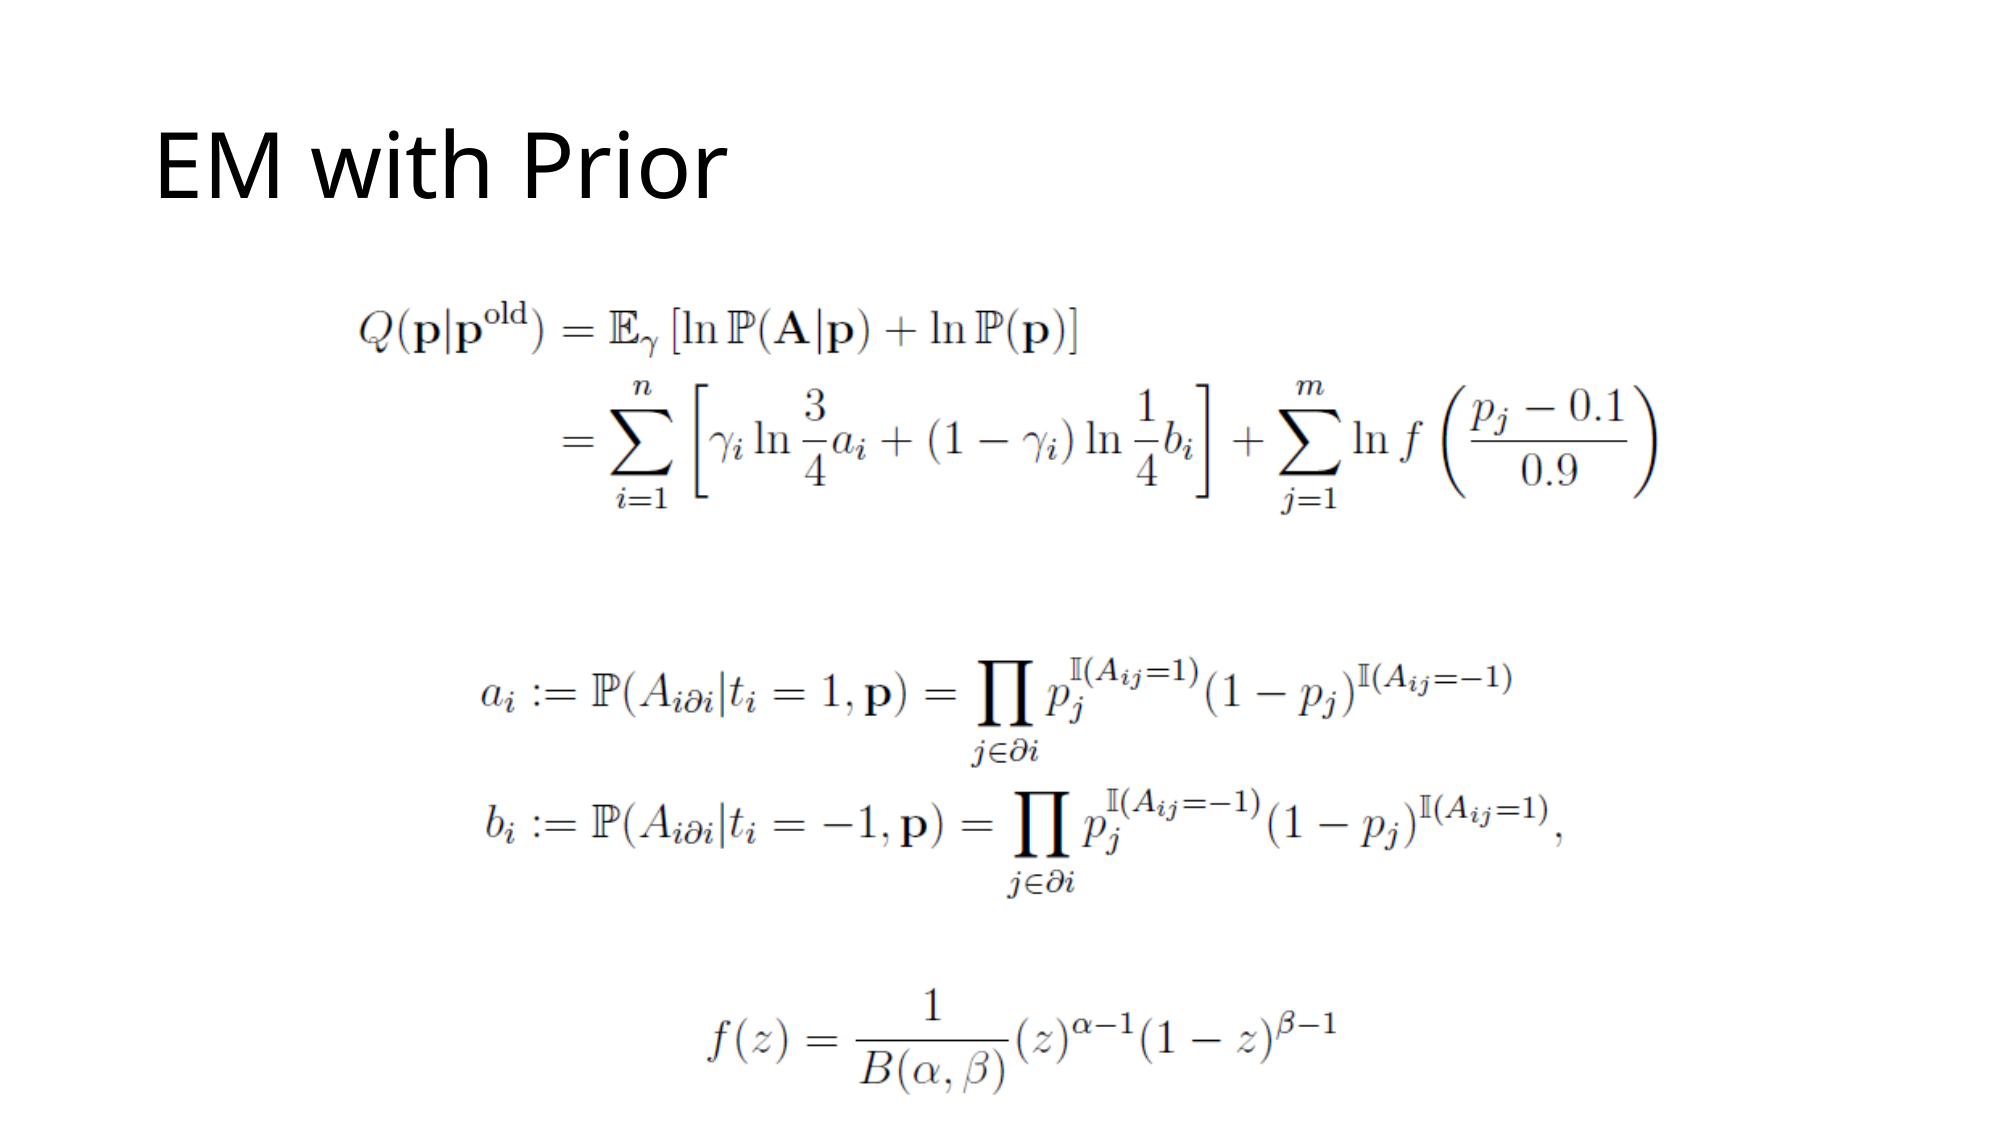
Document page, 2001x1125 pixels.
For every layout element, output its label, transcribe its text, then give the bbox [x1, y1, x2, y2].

picture [331, 277, 1669, 1106]
title EM with Prior [137, 59, 1863, 278]
